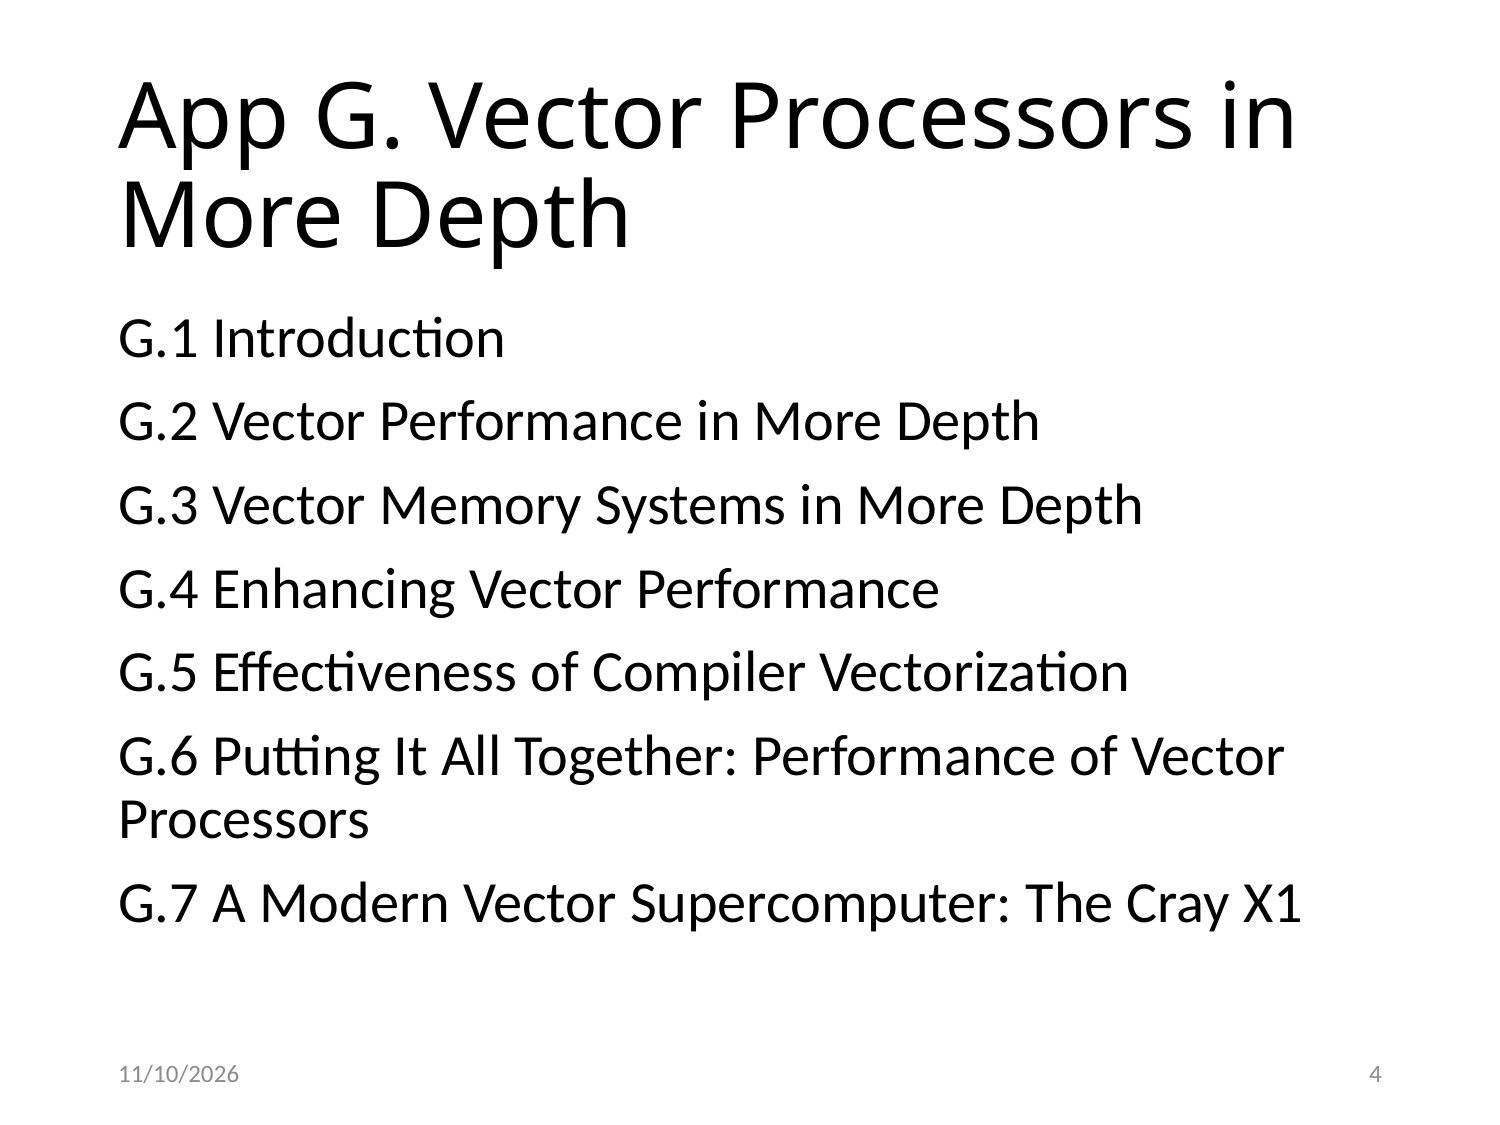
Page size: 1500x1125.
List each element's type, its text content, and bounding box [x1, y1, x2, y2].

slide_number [103, 1042, 441, 1103]
slide_number 4 [1059, 1042, 1397, 1103]
title App G. Vector Processors in More Depth [103, 59, 1397, 278]
list G.1 Introduction G.2 Vector Performance in More Depth G.3 Vector Memory Systems in More Depth G.4 Enhancing Vector Performance G.5 Effectiveness of Compiler Vectorization G.6 Putting It All Together: Performance of Vector Processors G.7 A Modern Vector Supercomputer: The Cray X1 [103, 299, 1397, 1014]
